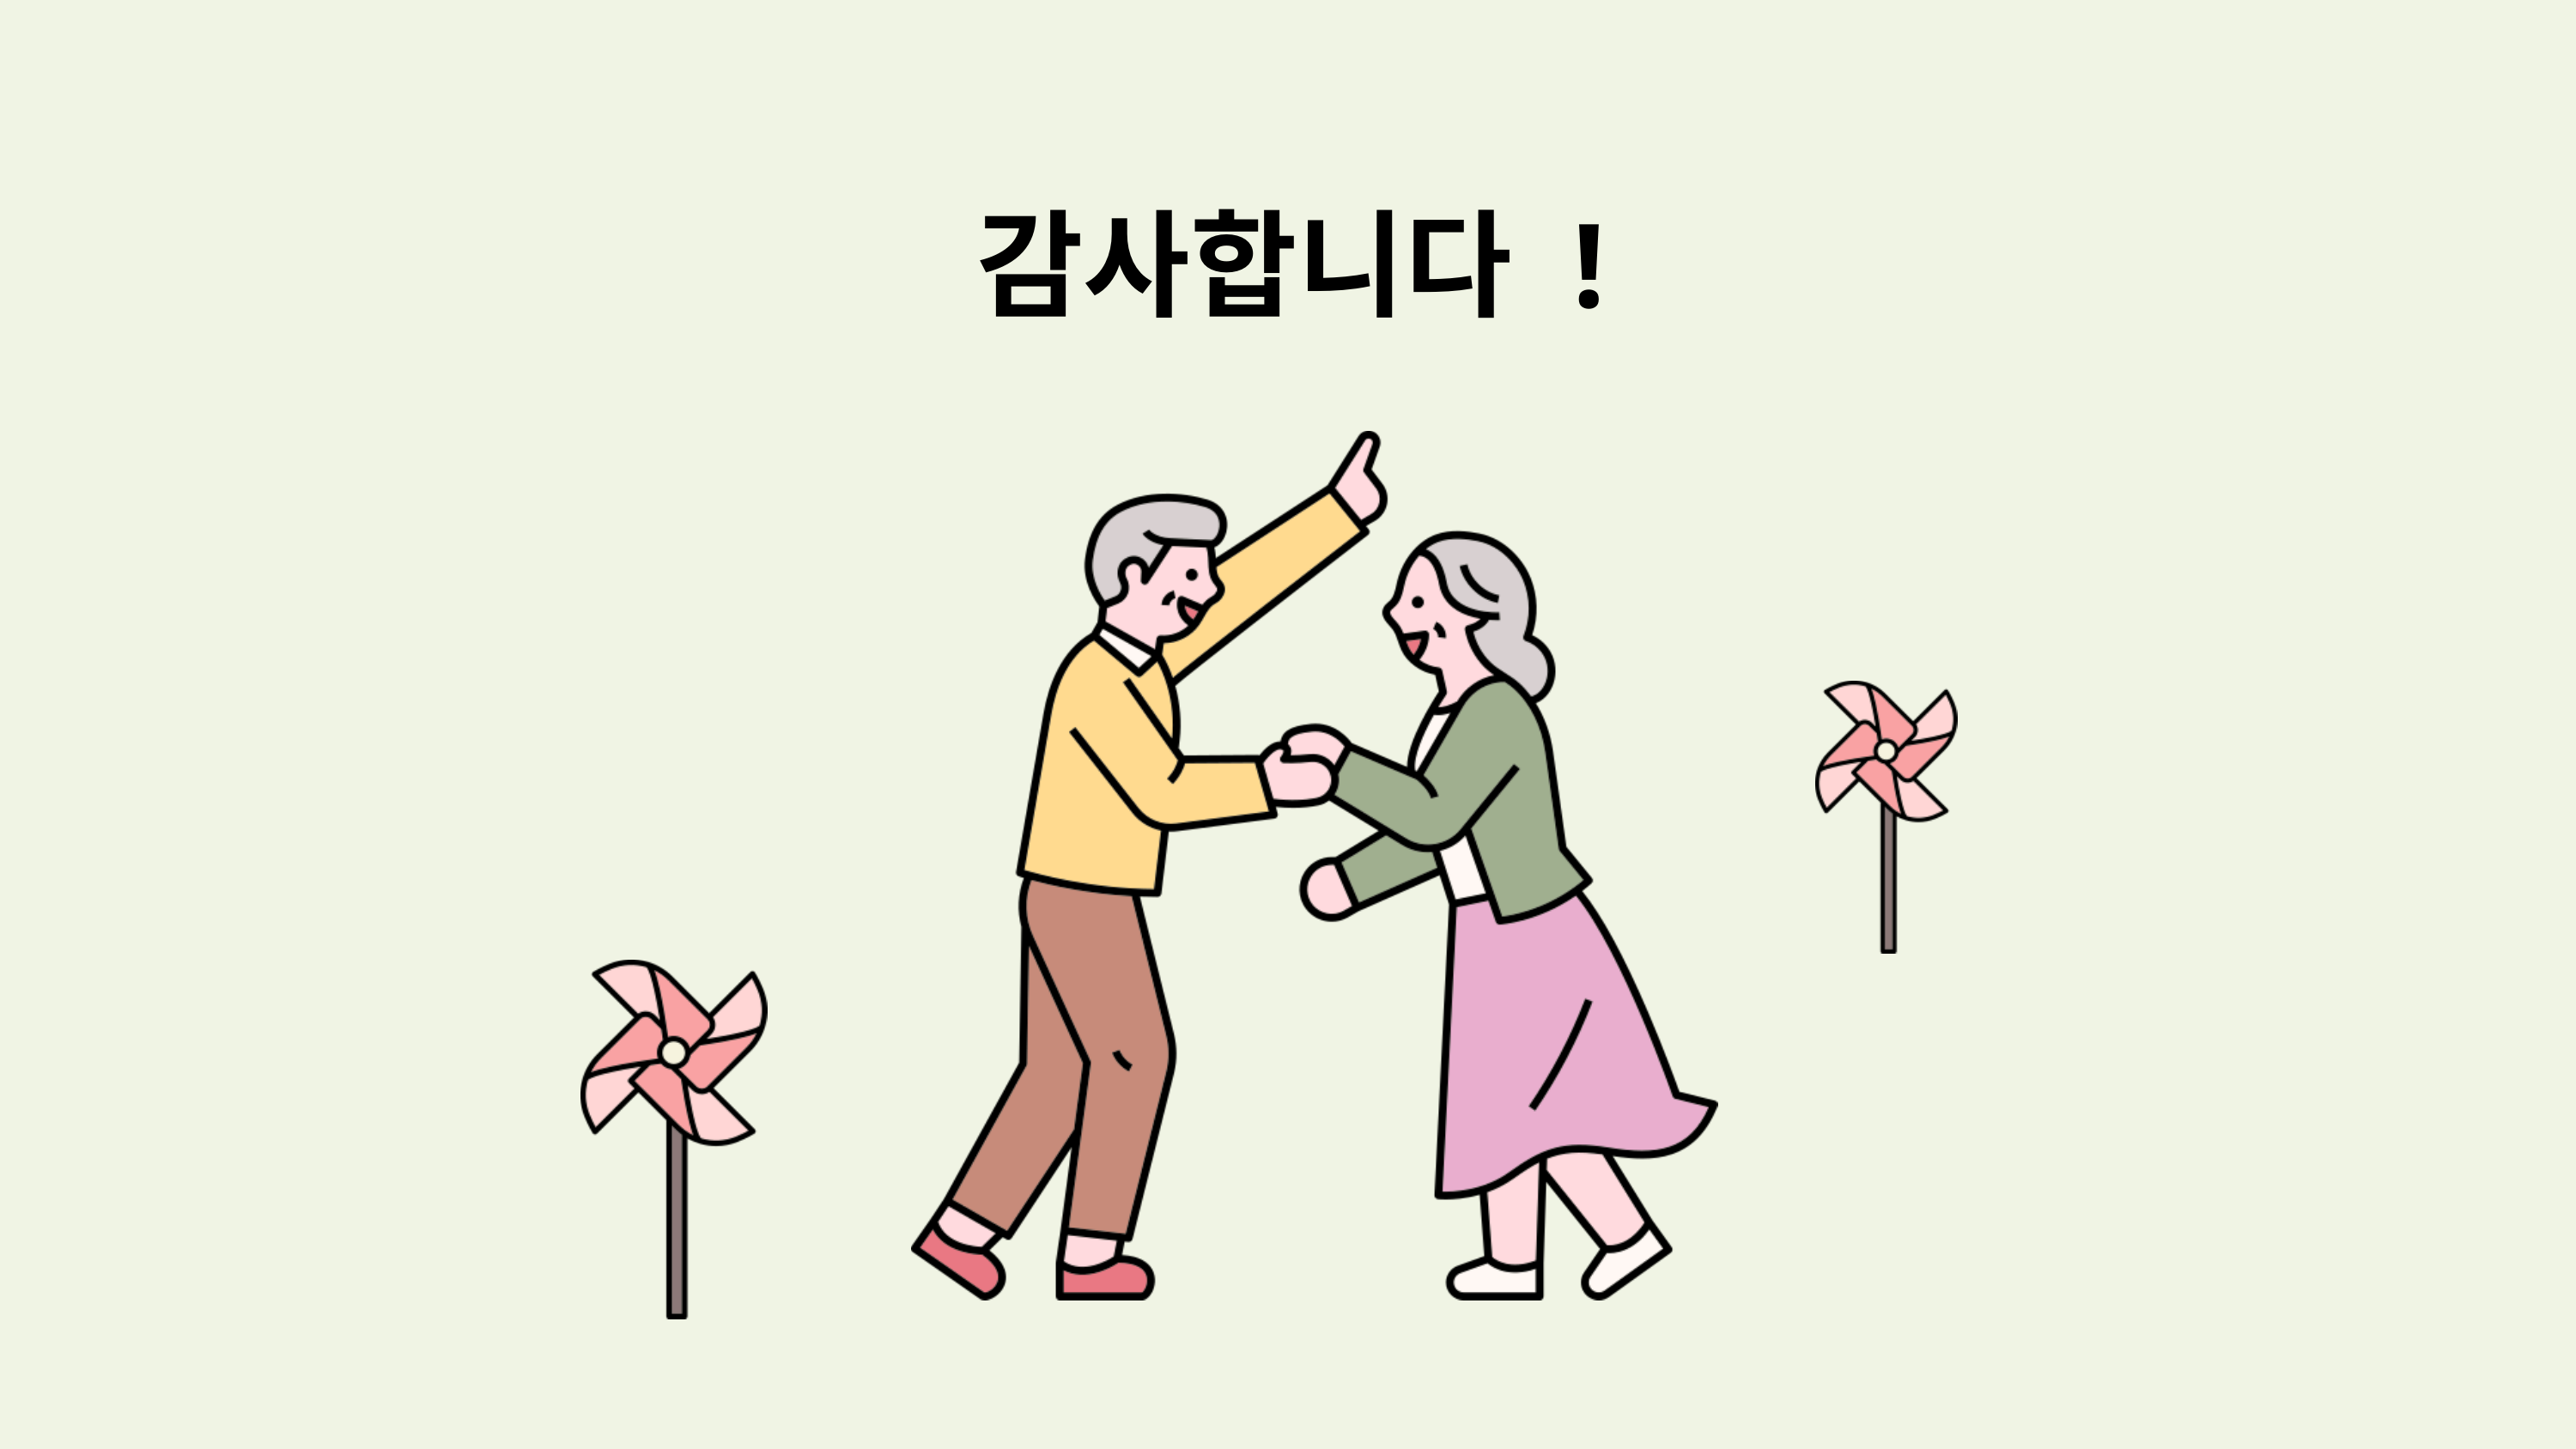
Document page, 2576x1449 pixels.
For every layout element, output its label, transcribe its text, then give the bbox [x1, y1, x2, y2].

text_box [911, 431, 1718, 1300]
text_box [1815, 680, 1958, 954]
text_box 감사합니다 ! [634, 185, 1949, 337]
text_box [580, 960, 768, 1319]
